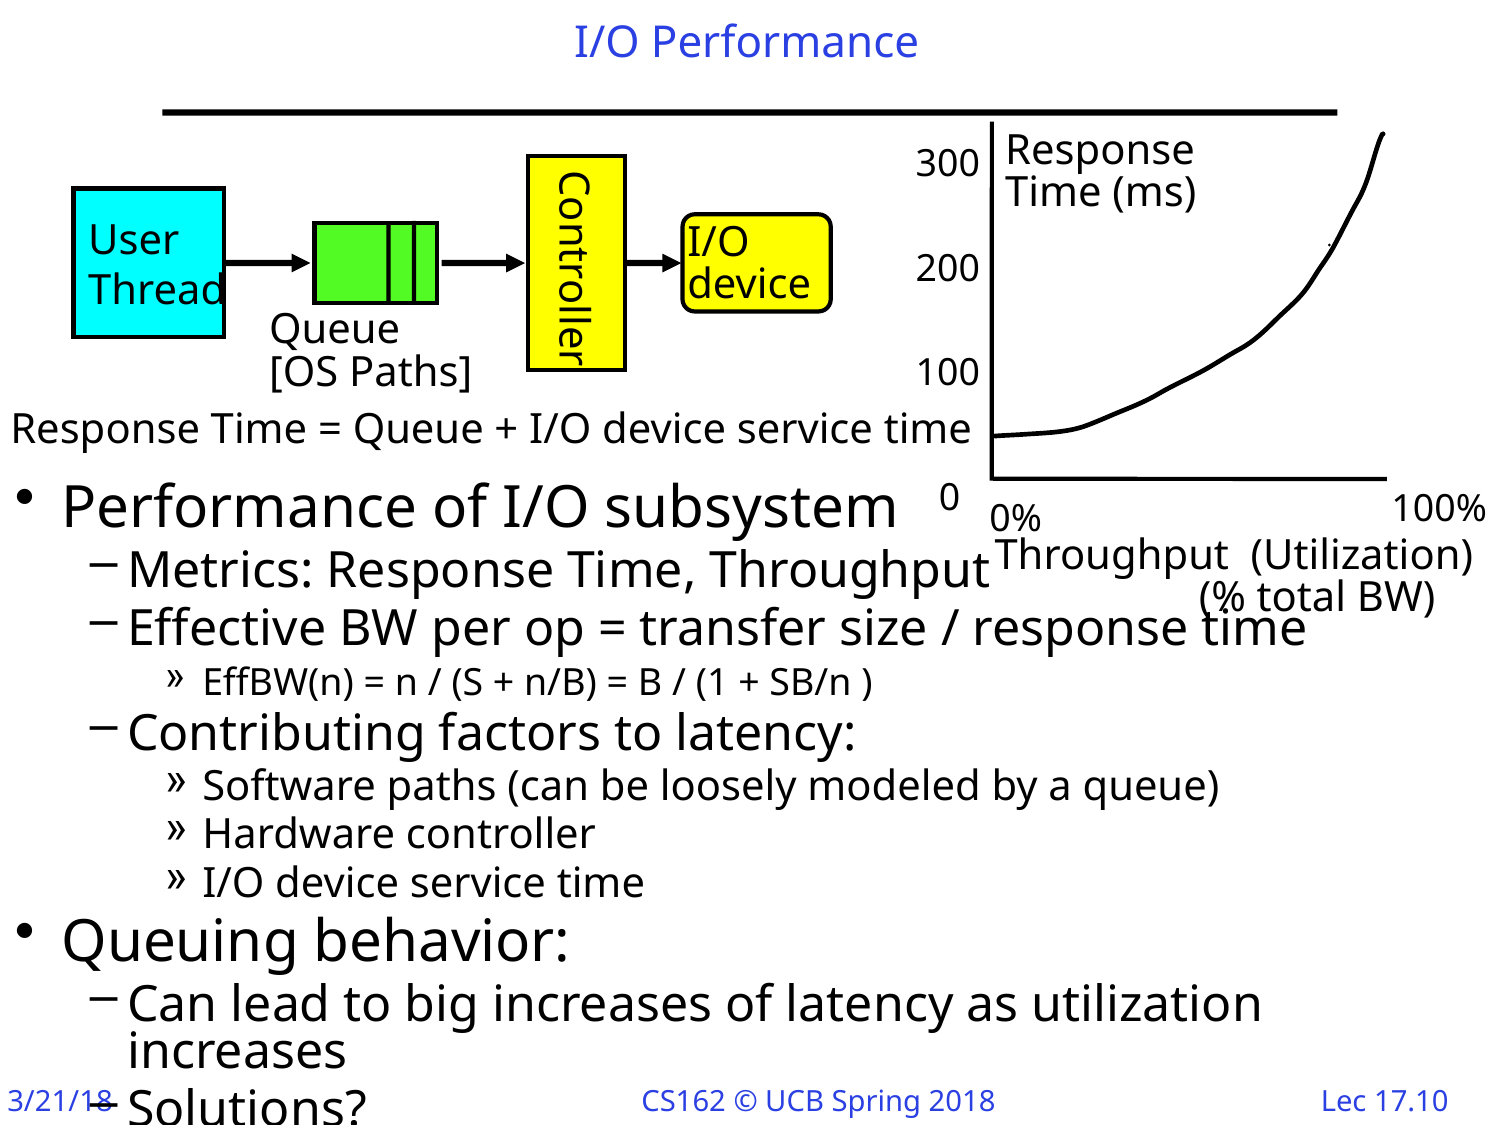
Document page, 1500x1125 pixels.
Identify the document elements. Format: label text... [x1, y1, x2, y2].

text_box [908, 121, 1493, 627]
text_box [0, 155, 903, 459]
title I/O Performance [128, 12, 1366, 75]
list Performance of I/O subsystem Metrics: Response Time, Throughput Effective BW per op = transfer size / response time EffBW(n) = n / (S + n/B) = B / (1 + SB/n ) Contributing factors to latency: Software paths (can be loosely modeled by a queue) Hardware controller I/O device service time Queuing behavior: Can lead to big increases of latency as utilization increases Solutions? [0, 475, 1500, 1013]
